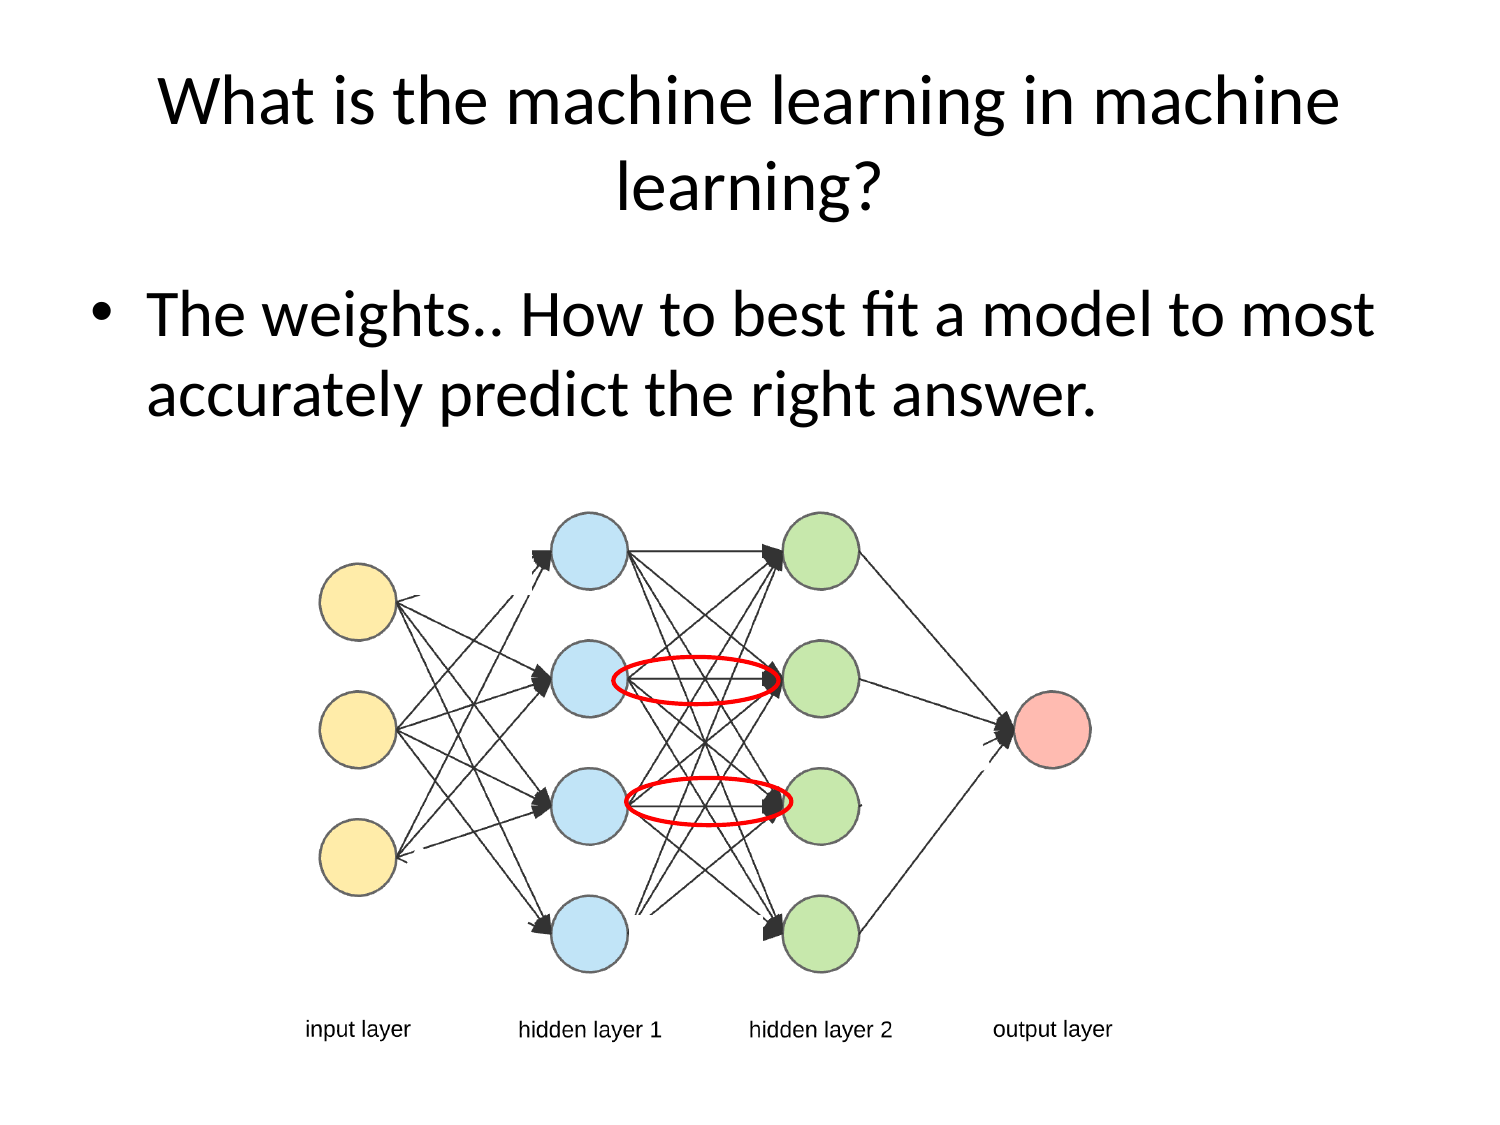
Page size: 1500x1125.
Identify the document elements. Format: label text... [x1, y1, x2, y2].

title What is the machine learning in machine learning? [75, 45, 1425, 233]
picture [288, 503, 1129, 1053]
list The weights.. How to best fit a model to most accurately predict the right answer. [75, 262, 1425, 1005]
